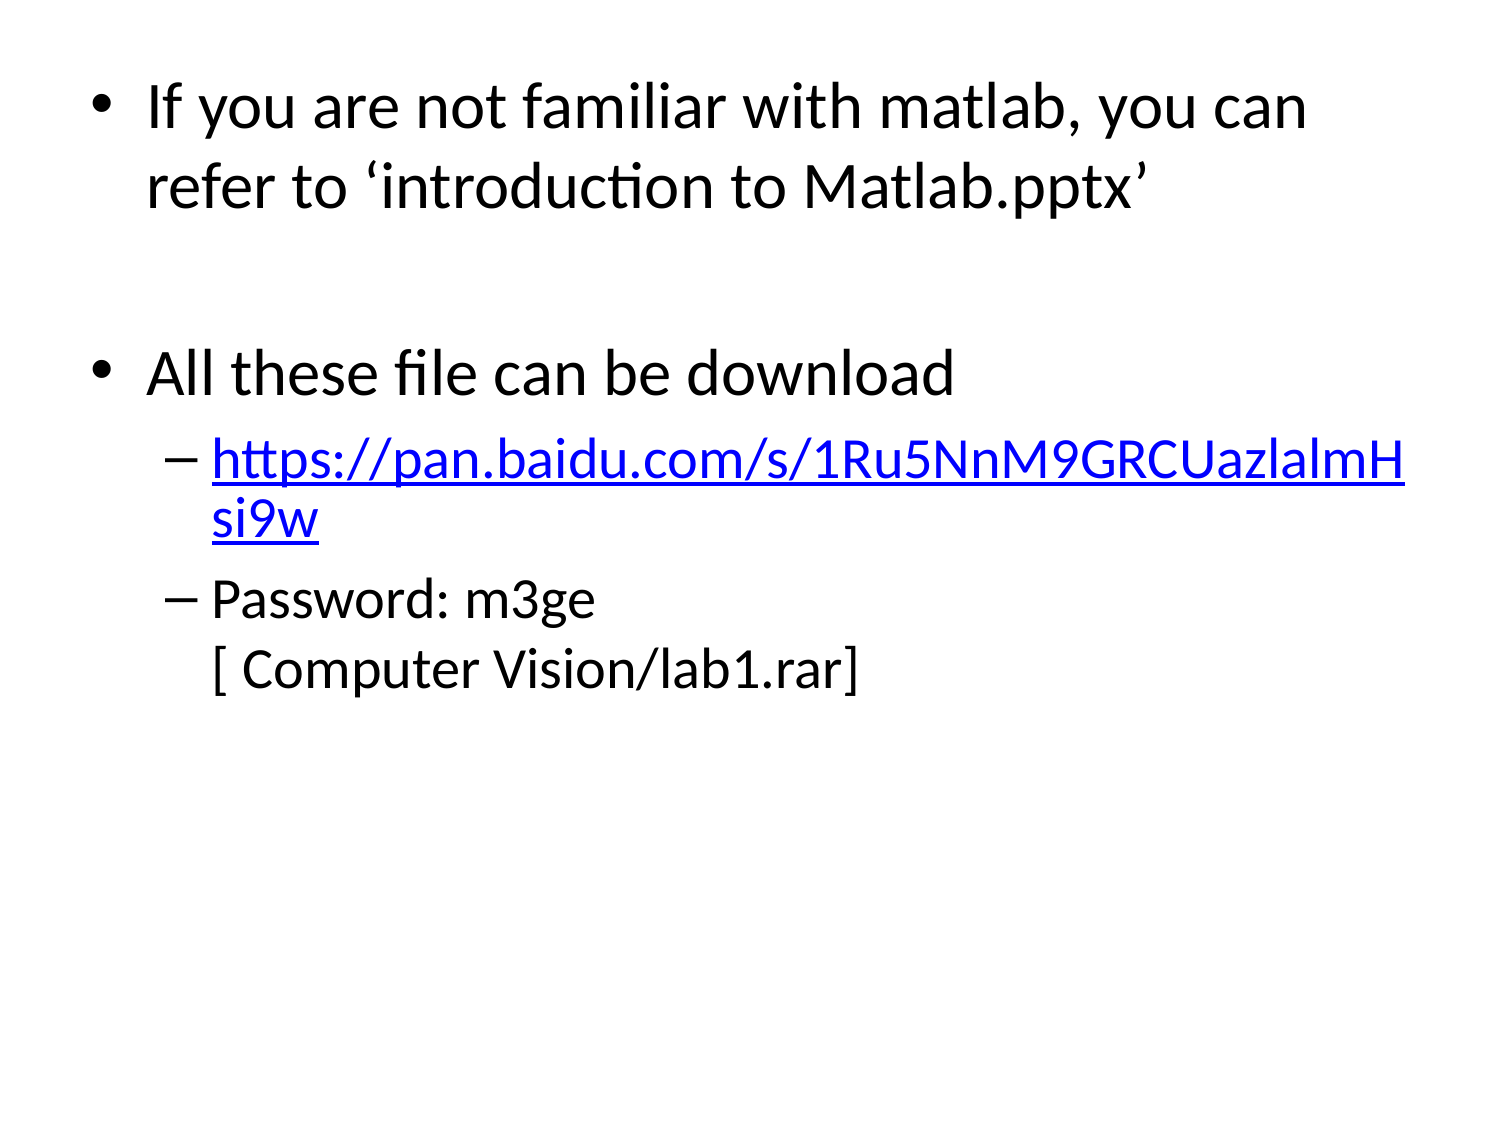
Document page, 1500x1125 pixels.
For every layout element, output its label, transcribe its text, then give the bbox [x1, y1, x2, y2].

list If you are not familiar with matlab, you can refer to ‘introduction to Matlab.pptx’ All these file can be download https://pan.baidu.com/s/1Ru5NnM9GRCUazlalmHsi9w Password: m3ge [ Computer Vision/lab1.rar] [75, 54, 1425, 1005]
